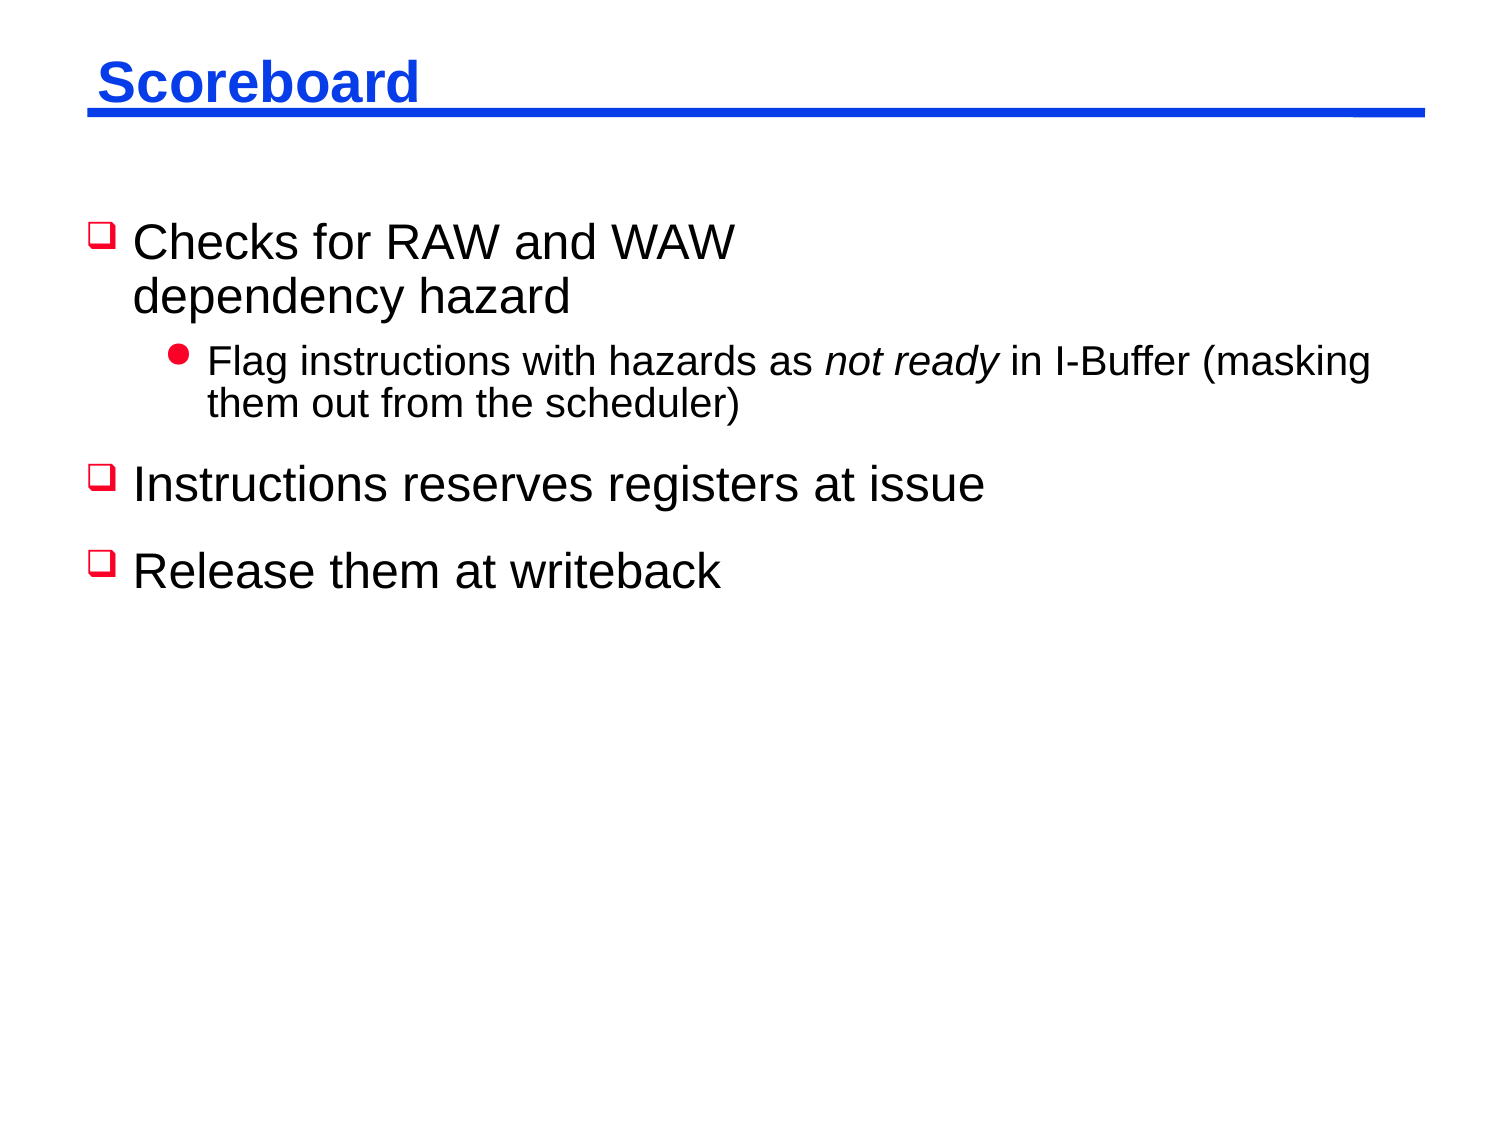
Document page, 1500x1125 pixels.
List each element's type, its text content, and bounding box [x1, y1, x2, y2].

list Checks for RAW and WAW dependency hazard Flag instructions with hazards as not ready in I-Buffer (masking them out from the scheduler) Instructions reserves registers at issue Release them at writeback [74, 211, 1438, 956]
title Scoreboard [86, 49, 1426, 120]
